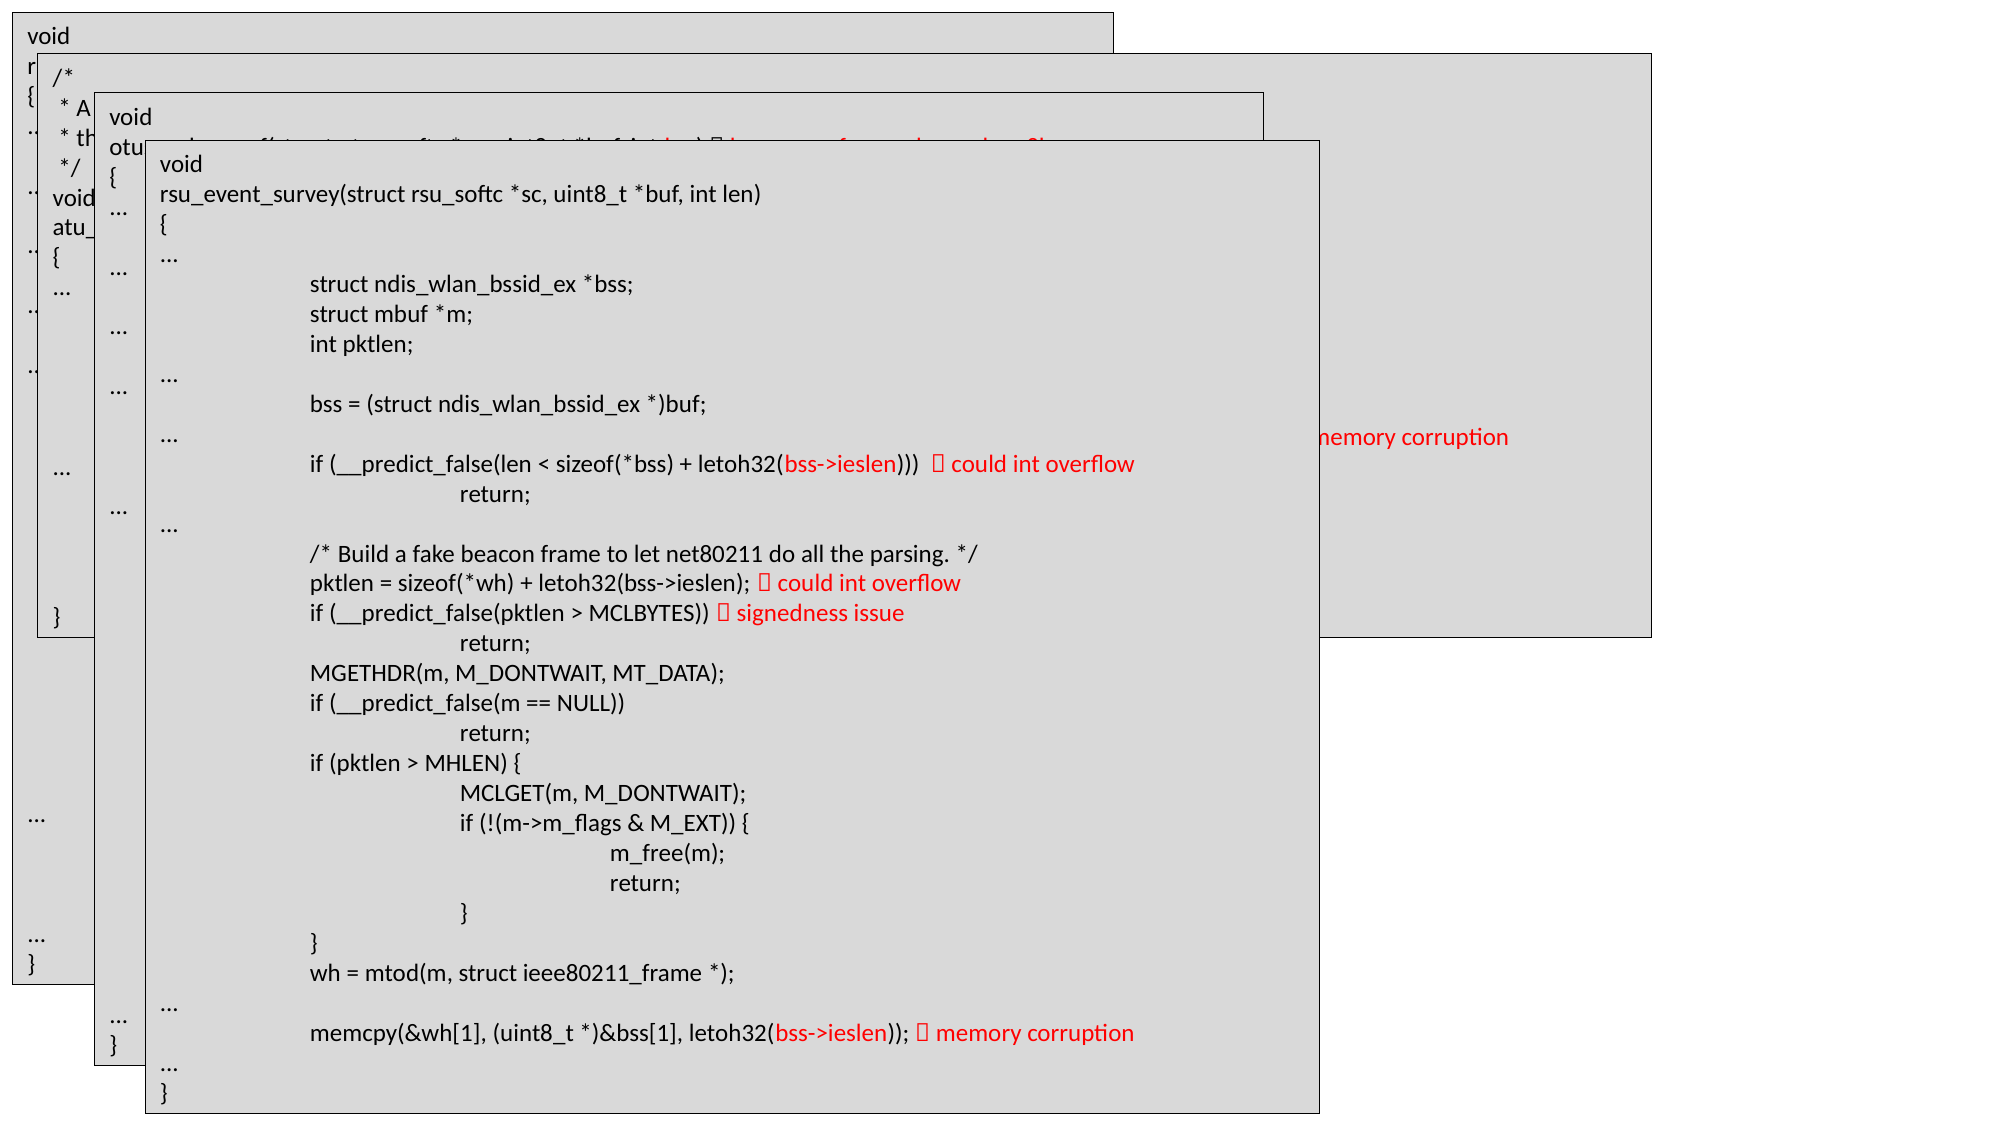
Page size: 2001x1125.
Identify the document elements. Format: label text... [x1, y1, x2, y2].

text_box void run_rx_frame(struct run_softc *sc, uint8_t *buf, int dmalen) { ... struct rt2860_rxwi *rxwi; ... uint16_t len; ... rxwi = (struct rt2860_rxwi *)buf; ... len = letoh16(rxwi->len) & 0xfff;  can be at most 4095 ... /* could use m_devget but net80211 wants contig mgmt frames */ MGETHDR(m, M_DONTWAIT, MT_DATA); if (__predict_false(m == NULL)) { ifp->if_ierrors++; return; } if (len > MHLEN) { <-- if len is 4095, come here MCLGET(m, M_DONTWAIT);  allocates a cluster, which is 2048 bytes long if (__predict_false(!(m->m_flags & M_EXT))) { ifp->if_ierrors++; m_freem(m); return; } } ... /* finalize mbuf */ memcpy(mtod(m, caddr_t), wh, len);  memory corruption! m->m_pkthdr.len = m->m_len = len; ... } [12, 12, 1114, 985]
text_box void rsu_event_survey(struct rsu_softc *sc, uint8_t *buf, int len) { ... struct ndis_wlan_bssid_ex *bss; struct mbuf *m; int pktlen; ... bss = (struct ndis_wlan_bssid_ex *)buf; ... if (__predict_false(len < sizeof(*bss) + letoh32(bss->ieslen)))  could int overflow return; ... /* Build a fake beacon frame to let net80211 do all the parsing. */ pktlen = sizeof(*wh) + letoh32(bss->ieslen);  could int overflow if (__predict_false(pktlen > MCLBYTES))  signedness issue return; MGETHDR(m, M_DONTWAIT, MT_DATA); if (__predict_false(m == NULL)) return; if (pktlen > MHLEN) { MCLGET(m, M_DONTWAIT); if (!(m->m_flags & M_EXT)) { m_free(m); return; } } wh = mtod(m, struct ieee80211_frame *); ... memcpy(&wh[1], (uint8_t *)&bss[1], letoh32(bss->ieslen));  memory corruption ... } [145, 140, 1320, 1114]
text_box /* * A frame has been uploaded: pass the resulting mbuf chain up to * the higher level protocols. */ void atu_rxeof(struct usbd_xfer *xfer, void *priv, usbd_status status) { ... h = (struct atu_rx_hdr *)c->atu_buf; len = UGETW(h->length) - 4; /* XXX magic number */  integer underflow m = c->atu_mbuf; memcpy(mtod(m, char *), c->atu_buf + ATU_RX_HDRLEN, len);  need to validate len before copy. can cause memory corruption ... usbd_setup_xfer(c->atu_xfer, sc->atu_ep[ATU_ENDPT_RX], c, c->atu_buf, ATU_RX_BUFSZ, USBD_SHORT_XFER_OK | USBD_NO_COPY, USBD_NO_TIMEOUT, atu_rxeof); usbd_transfer(c->atu_xfer); } [37, 53, 1652, 638]
text_box void otus_sub_rxeof(struct otus_softc *sc, uint8_t *buf, int len)  len comes from usb. can be ~8k { ... uint8_t *plcp; ... plcp = buf; ... mlen = len - AR_PLCP_HDR_LEN - sizeof (*tail); ... mlen -= IEEE80211_CRC_LEN; /* strip 802.11 FCS */ wh = (struct ieee80211_frame *)(plcp + AR_PLCP_HDR_LEN); ... MGETHDR(m, M_DONTWAIT, MT_DATA); if (__predict_false(m == NULL)) { ifp->if_ierrors++; return; } if (align + mlen > MHLEN) { MCLGET(m, M_DONTWAIT);  allocates a cluster, which is 2048 bytes long if (__predict_false(!(m->m_flags & M_EXT))) { ifp->if_ierrors++; m_freem(m); return; } } /* Finalize mbuf. */ m->m_data += align; memcpy(mtod(m, caddr_t), wh, mlen);  mlen can be ~8k. can cause memory corruption. ... } [94, 92, 1264, 1066]
